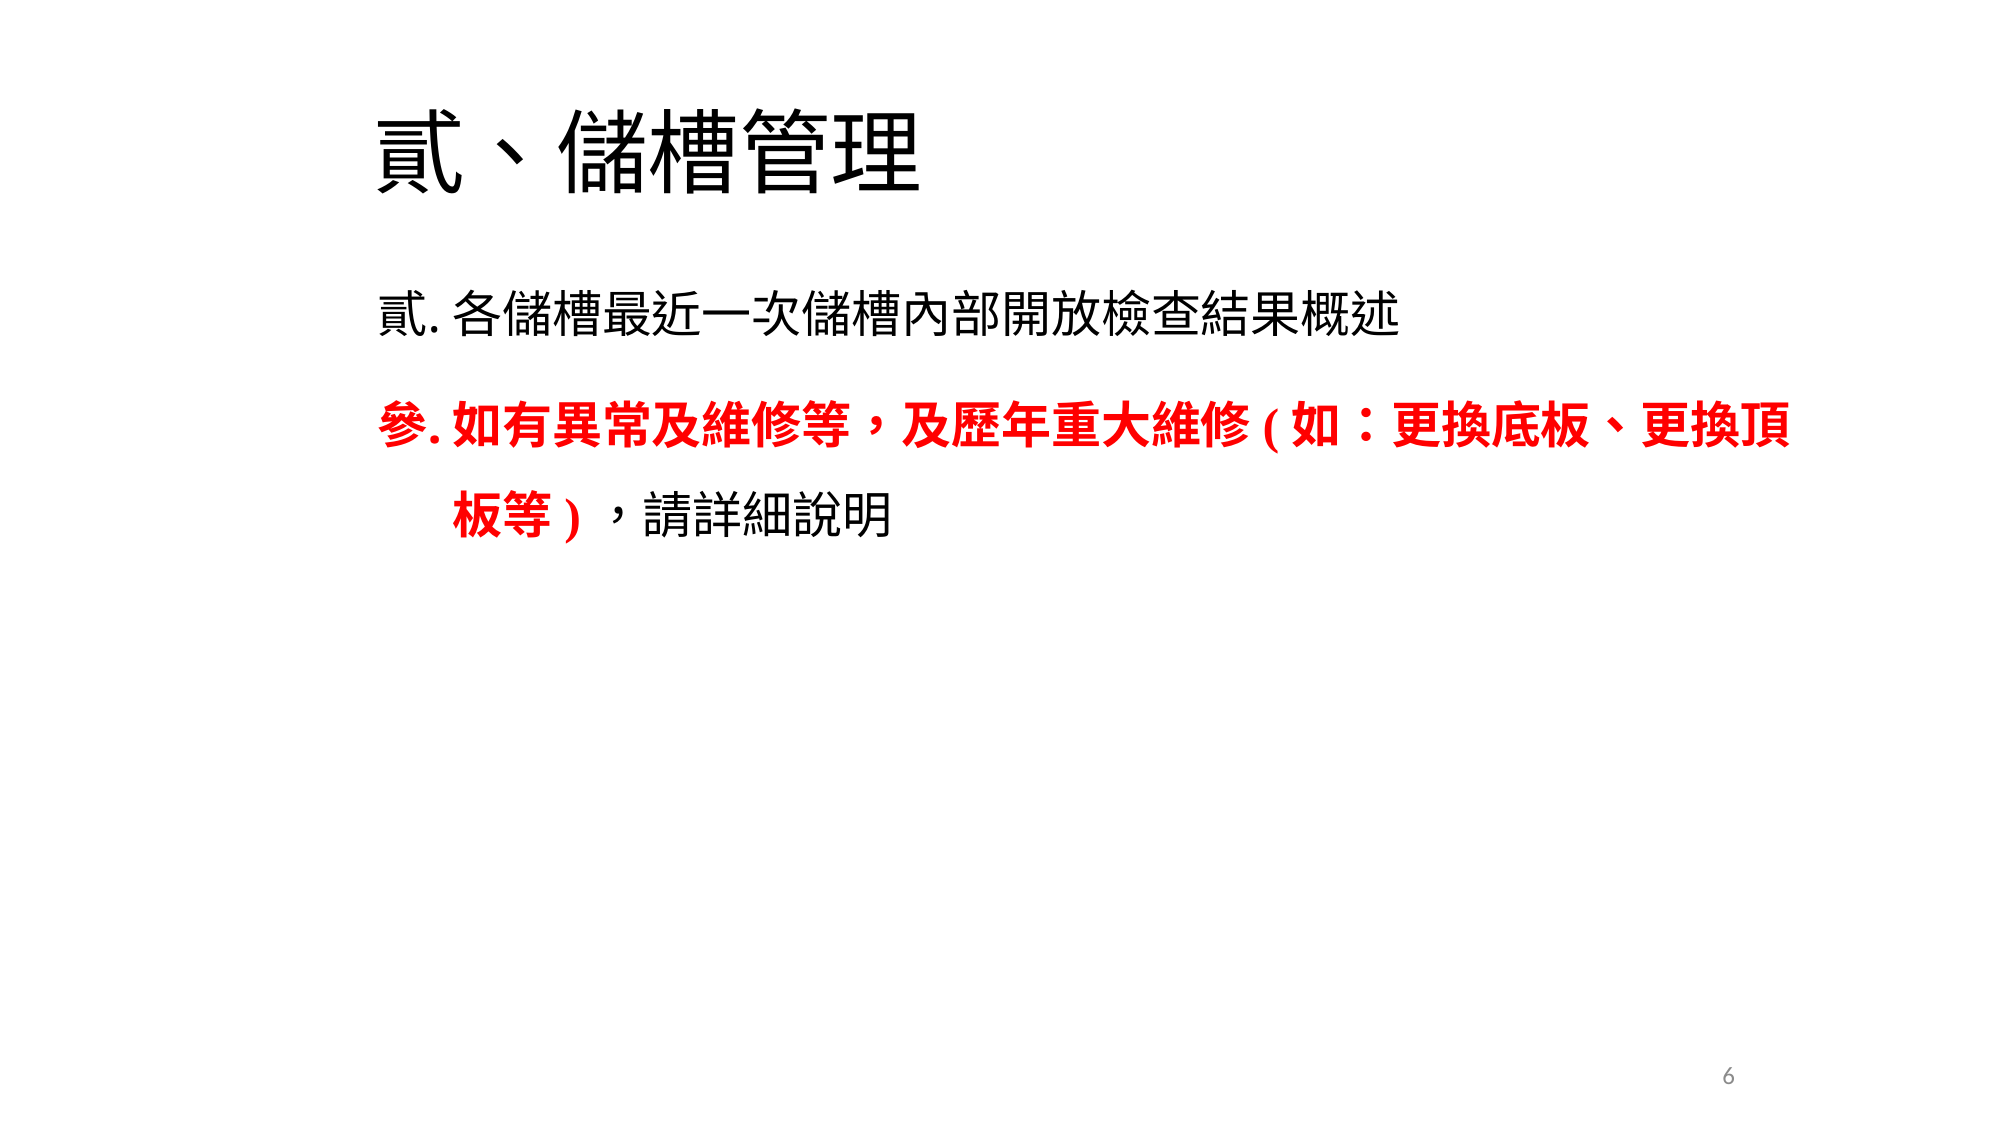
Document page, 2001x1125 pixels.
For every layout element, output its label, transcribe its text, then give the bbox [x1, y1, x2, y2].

text_box 貳、儲槽管理 [358, 87, 1563, 213]
slide_number 6 [1404, 1046, 1750, 1103]
list 各儲槽最近一次儲槽內部開放檢查結果概述 如有異常及維修等，及歷年重大維修(如：更換底板、更換頂板等)，請詳細說明 [362, 244, 1850, 725]
